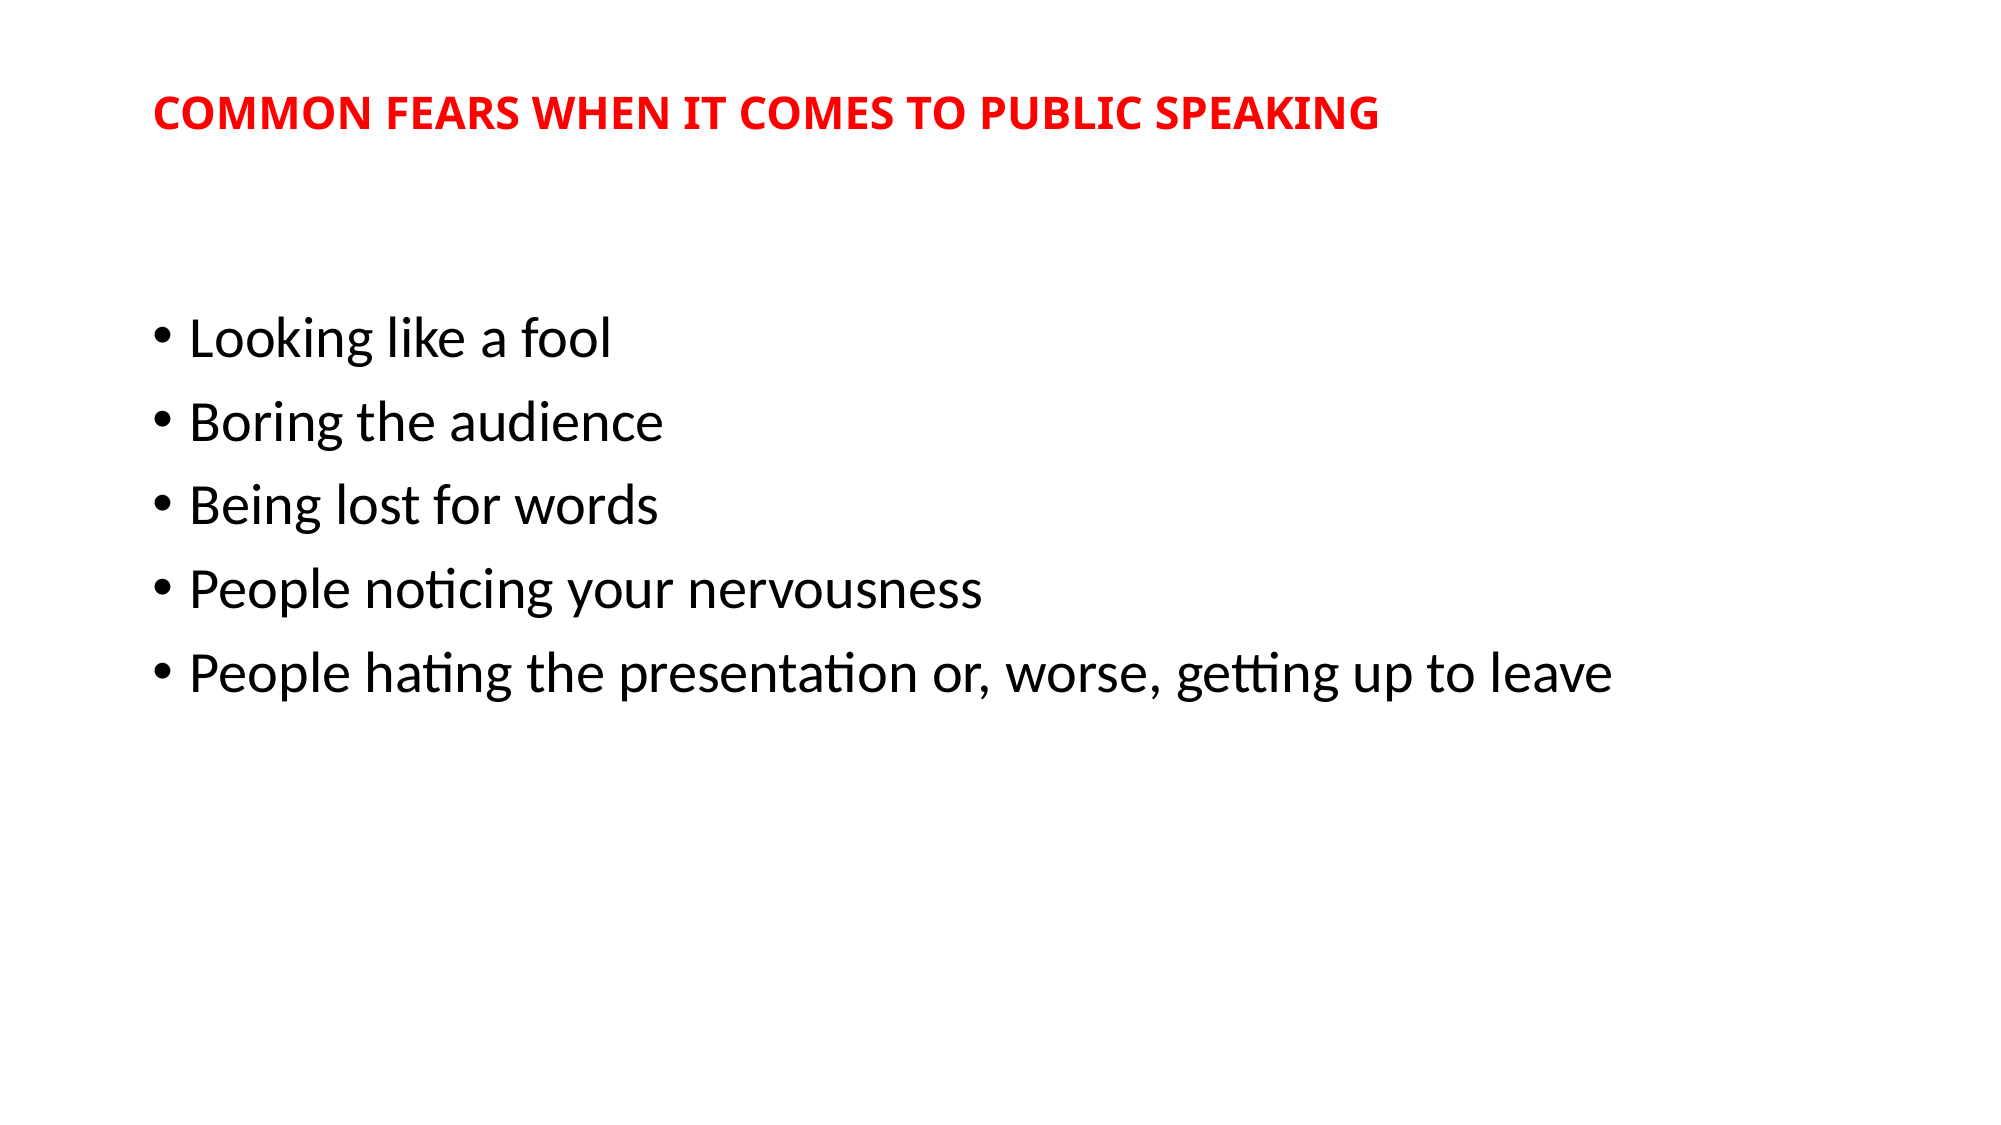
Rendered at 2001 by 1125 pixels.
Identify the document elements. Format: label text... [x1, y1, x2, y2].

list Looking like a fool Boring the audience Being lost for words People noticing your nervousness People hating the presentation or, worse, getting up to leave [137, 299, 1863, 1014]
title COMMON FEARS WHEN IT COMES TO PUBLIC SPEAKING [137, 23, 1863, 214]
